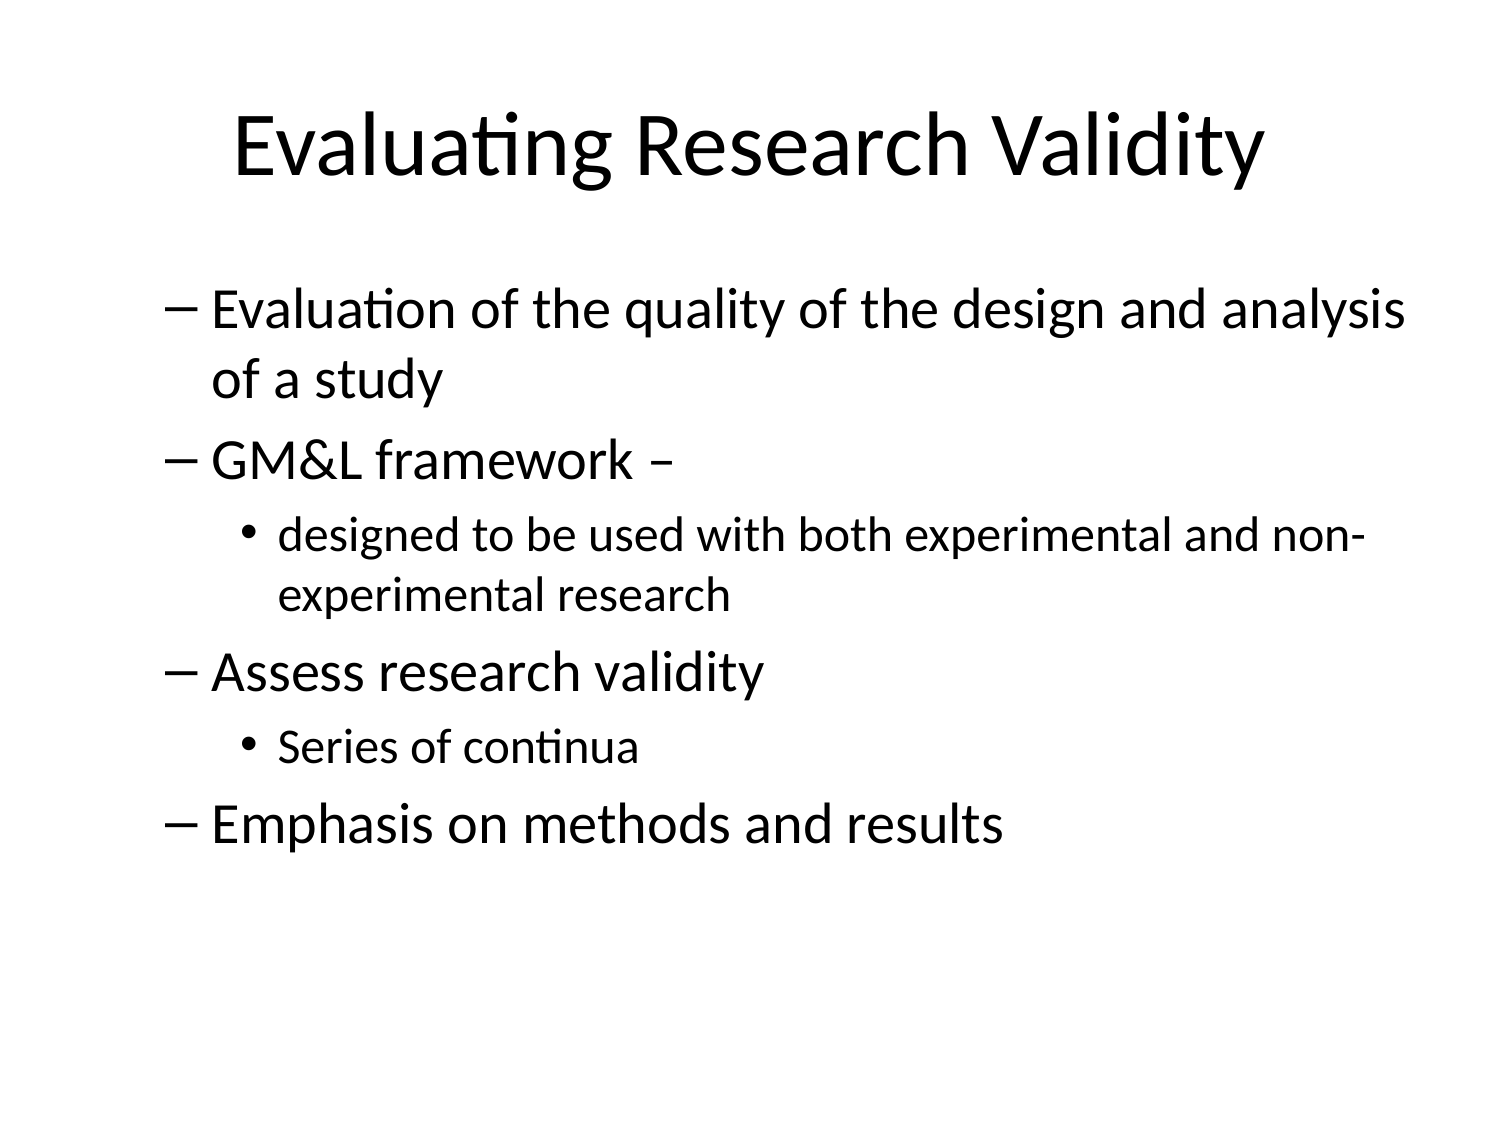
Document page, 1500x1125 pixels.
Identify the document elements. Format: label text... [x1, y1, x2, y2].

list Evaluation of the quality of the design and analysis of a study GM&L framework – designed to be used with both experimental and non-experimental research Assess research validity Series of continua Emphasis on methods and results [75, 262, 1425, 1005]
title Evaluating Research Validity [75, 45, 1425, 233]
